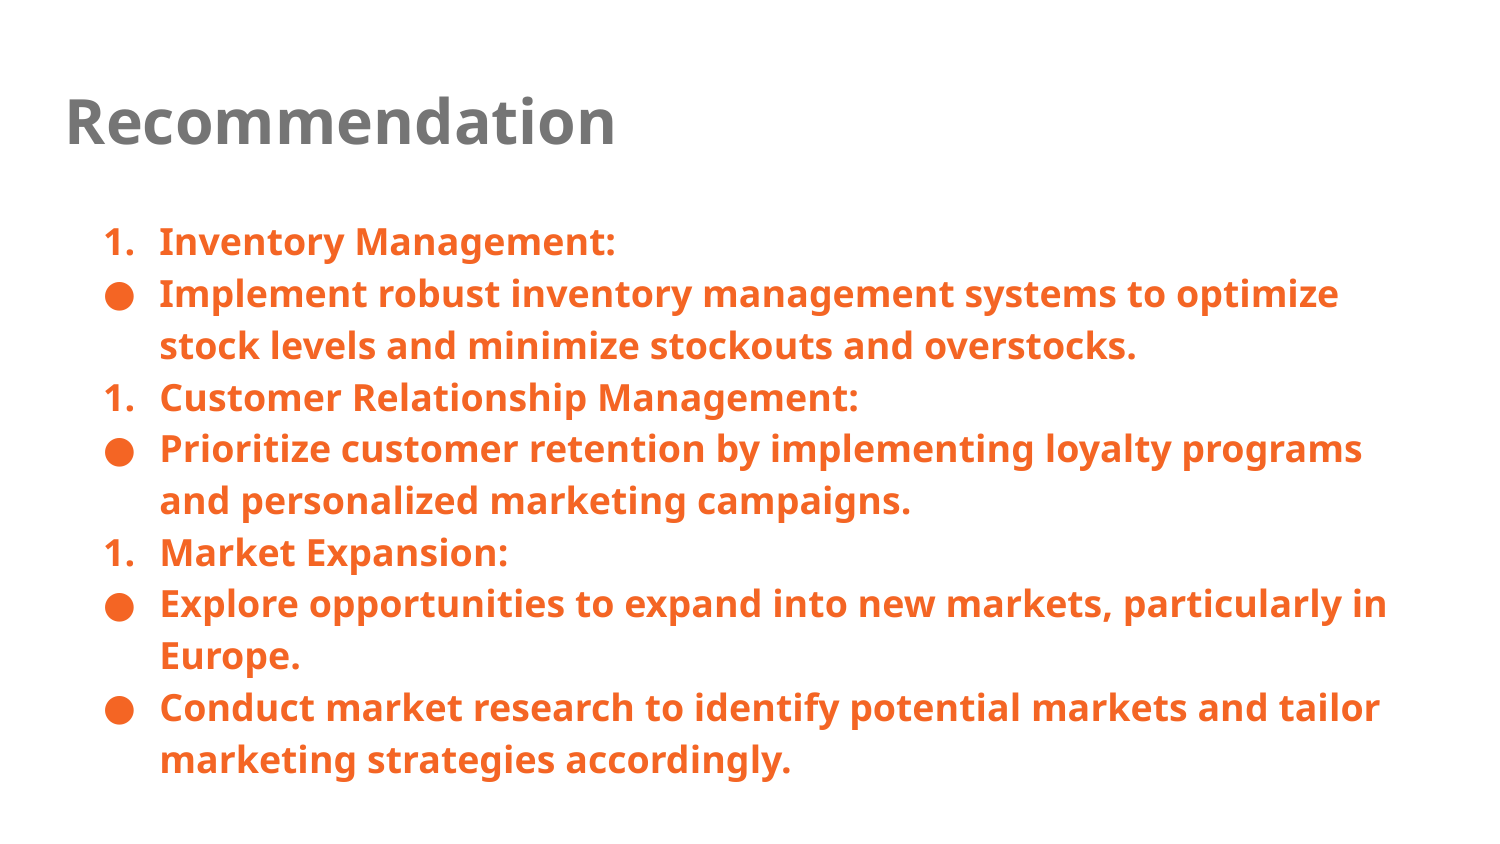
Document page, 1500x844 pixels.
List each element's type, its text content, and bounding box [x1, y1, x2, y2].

text_box Inventory Management: Implement robust inventory management systems to optimize stock levels and minimize stockouts and overstocks. Customer Relationship Management: Prioritize customer retention by implementing loyalty programs and personalized marketing campaigns. Market Expansion: Explore opportunities to expand into new markets, particularly in Europe. Conduct market research to identify potential markets and tailor marketing strategies accordingly. [69, 203, 1448, 803]
title Recommendation [49, 67, 1448, 173]
